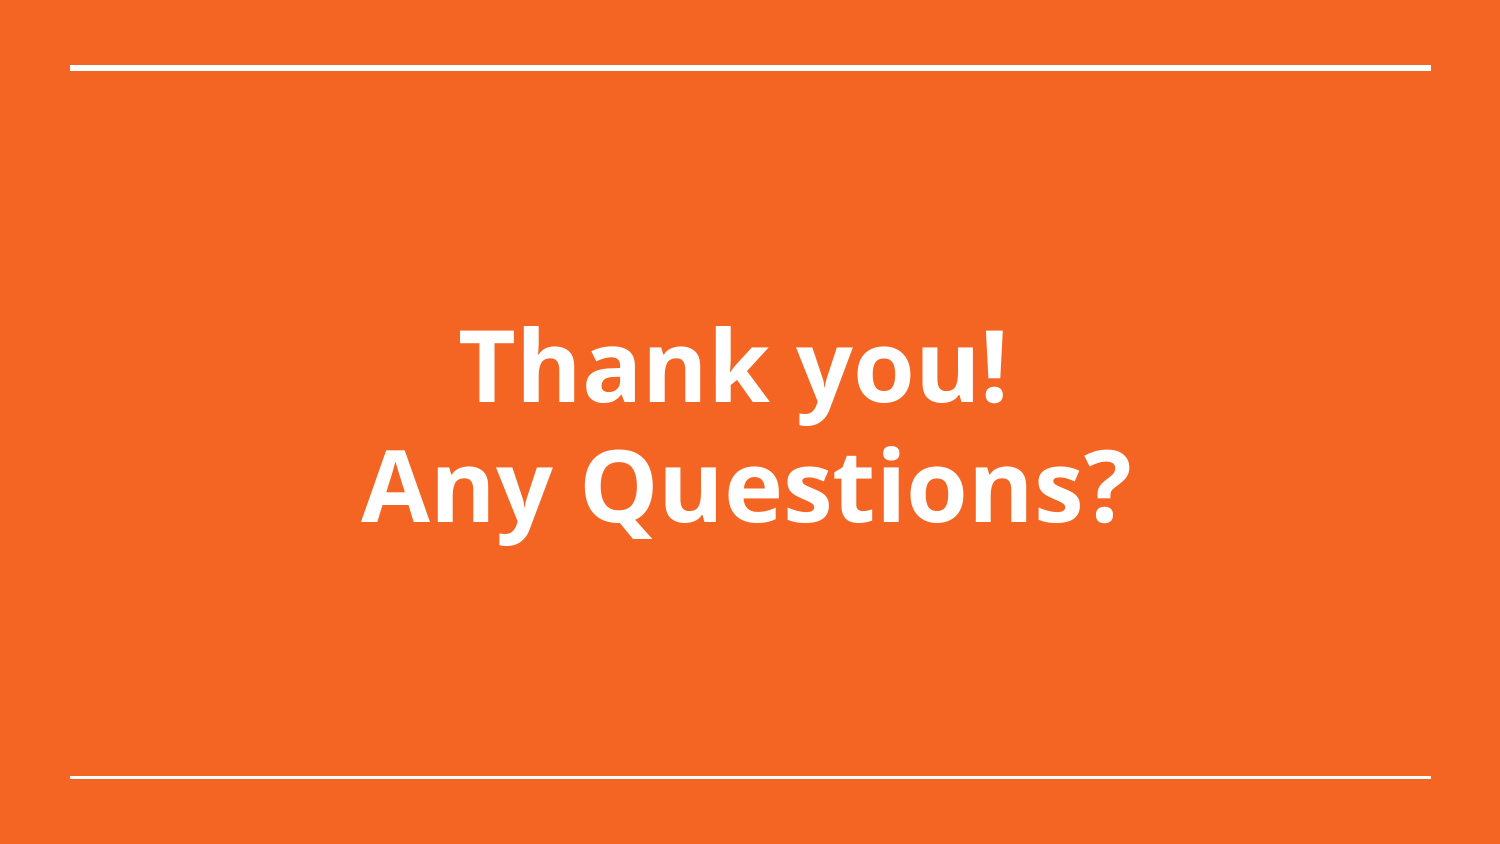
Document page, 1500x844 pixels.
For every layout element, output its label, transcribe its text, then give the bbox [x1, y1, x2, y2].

title Thank you! Any Questions? [66, 296, 1428, 550]
